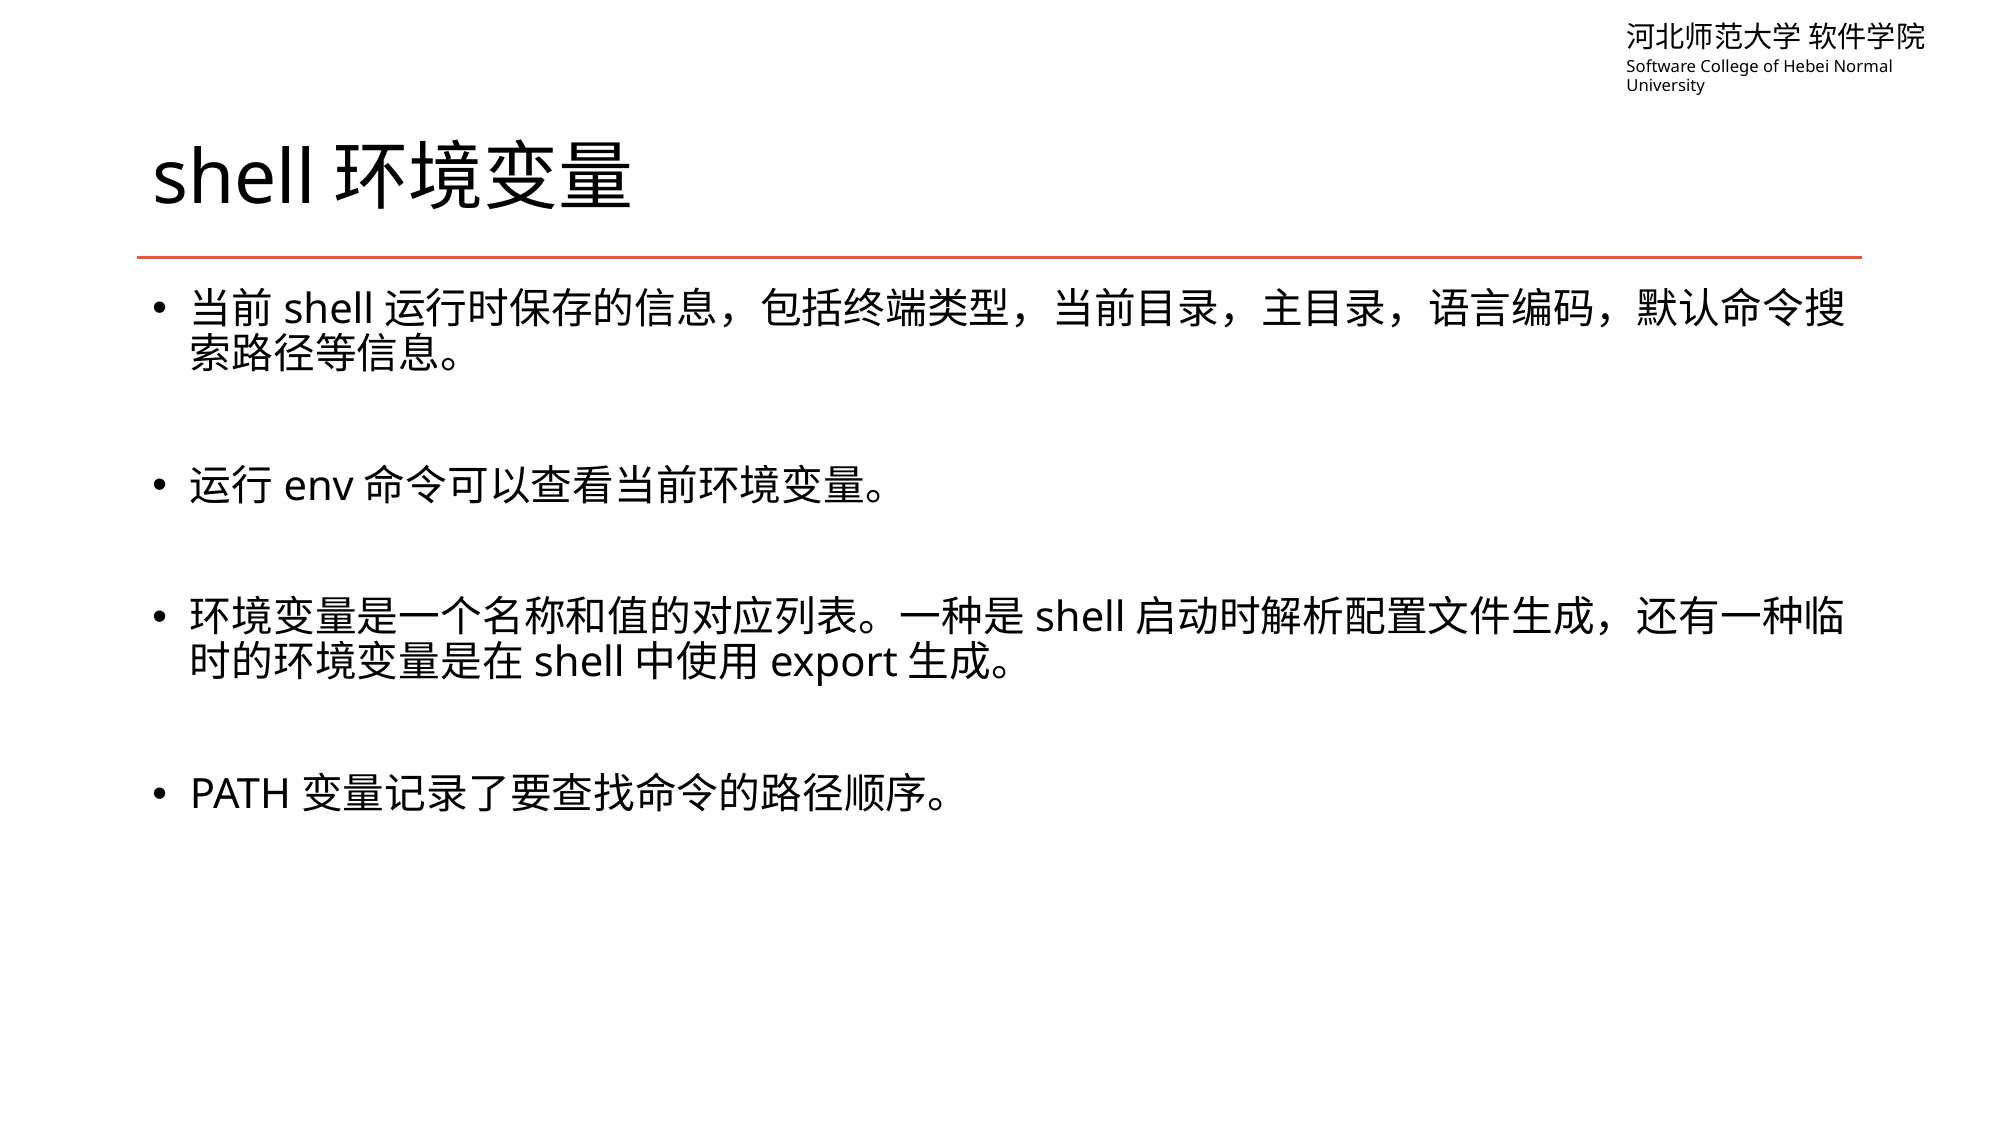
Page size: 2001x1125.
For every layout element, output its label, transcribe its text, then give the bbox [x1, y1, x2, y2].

list 当前shell运行时保存的信息，包括终端类型，当前目录，主目录，语言编码，默认命令搜索路径等信息。 运行env命令可以查看当前环境变量。 环境变量是一个名称和值的对应列表。一种是shell启动时解析配置文件生成，还有一种临时的环境变量是在shell中使用export生成。 PATH变量记录了要查找命令的路径顺序。 [137, 279, 1863, 1079]
title shell环境变量 [137, 120, 1863, 237]
